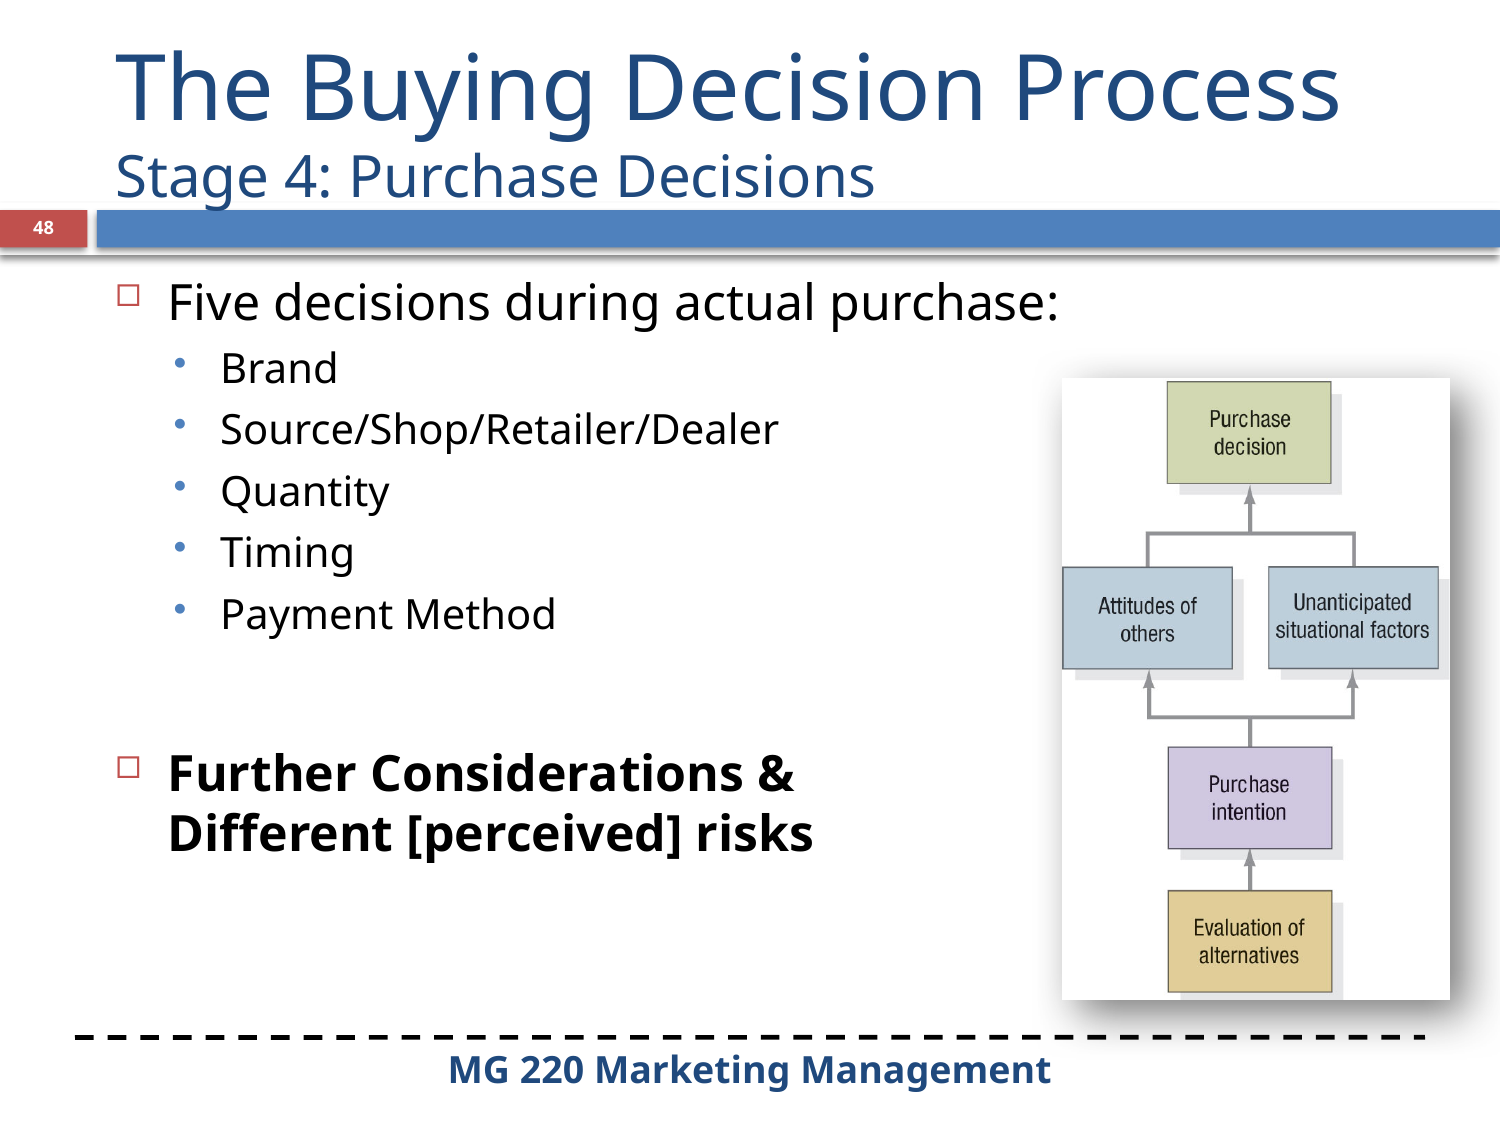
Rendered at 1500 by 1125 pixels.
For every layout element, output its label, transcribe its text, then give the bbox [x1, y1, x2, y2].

picture [1062, 378, 1451, 1001]
footer MG 220 Marketing Management [99, 1037, 1400, 1100]
text_box 48 [0, 208, 88, 249]
list Five decisions during actual purchase: Brand Source/Shop/Retailer/Dealer Quantity Timing Payment Method Further Considerations & Different [perceived] risks [100, 262, 1438, 1000]
title The Buying Decision Process Stage 4: Purchase Decisions [100, 37, 1438, 200]
